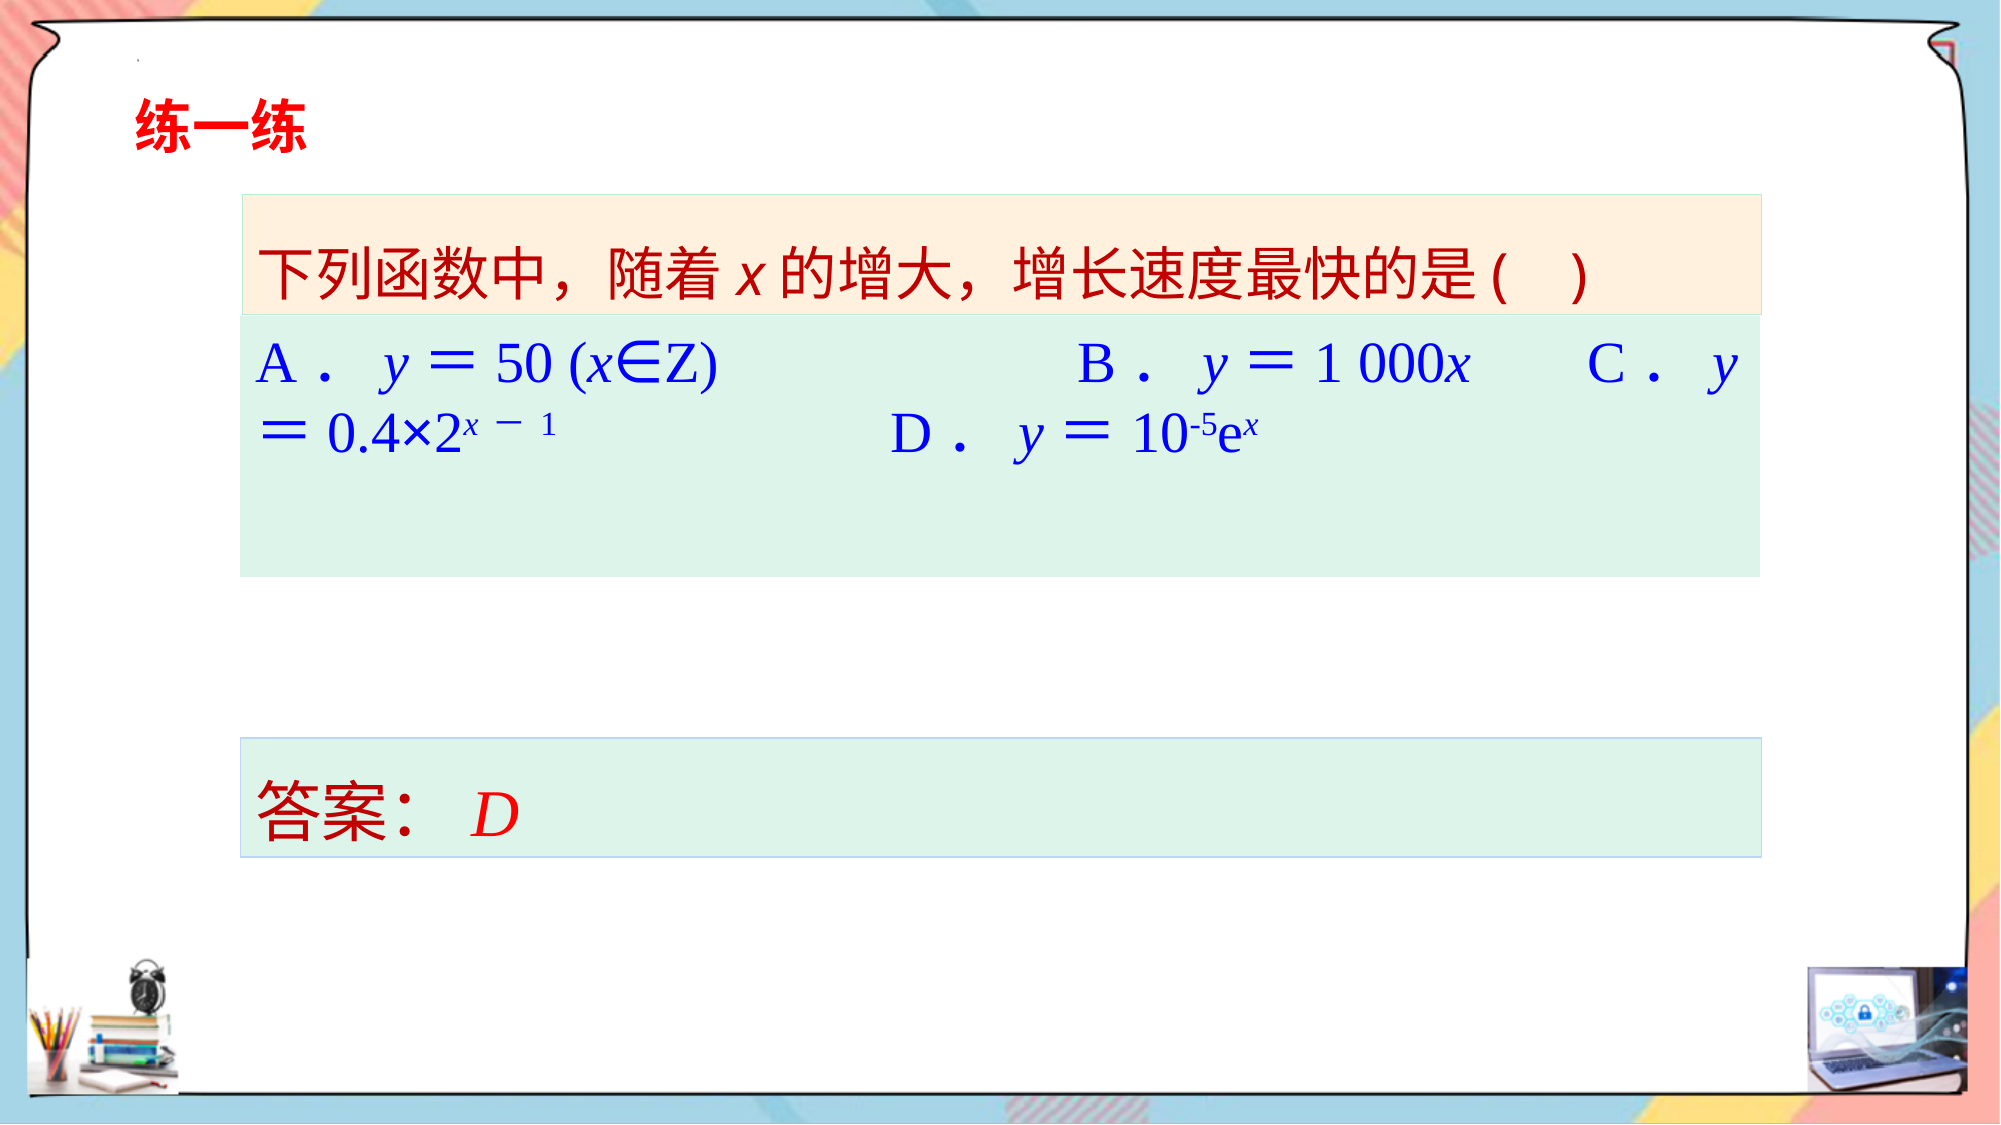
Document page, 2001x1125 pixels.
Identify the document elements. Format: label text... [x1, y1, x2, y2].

text_box A．y＝50 (x∈Z) B．y＝1 000x C．y＝0.4×2x－1 D．y＝10-5ex [240, 316, 1760, 577]
text_box 答案：D [240, 738, 1762, 857]
text_box 练一练 [119, 82, 402, 168]
text_box 下列函数中，随着x的增大，增长速度最快的是( ) [242, 194, 1762, 315]
picture [0, 0, 2001, 1125]
